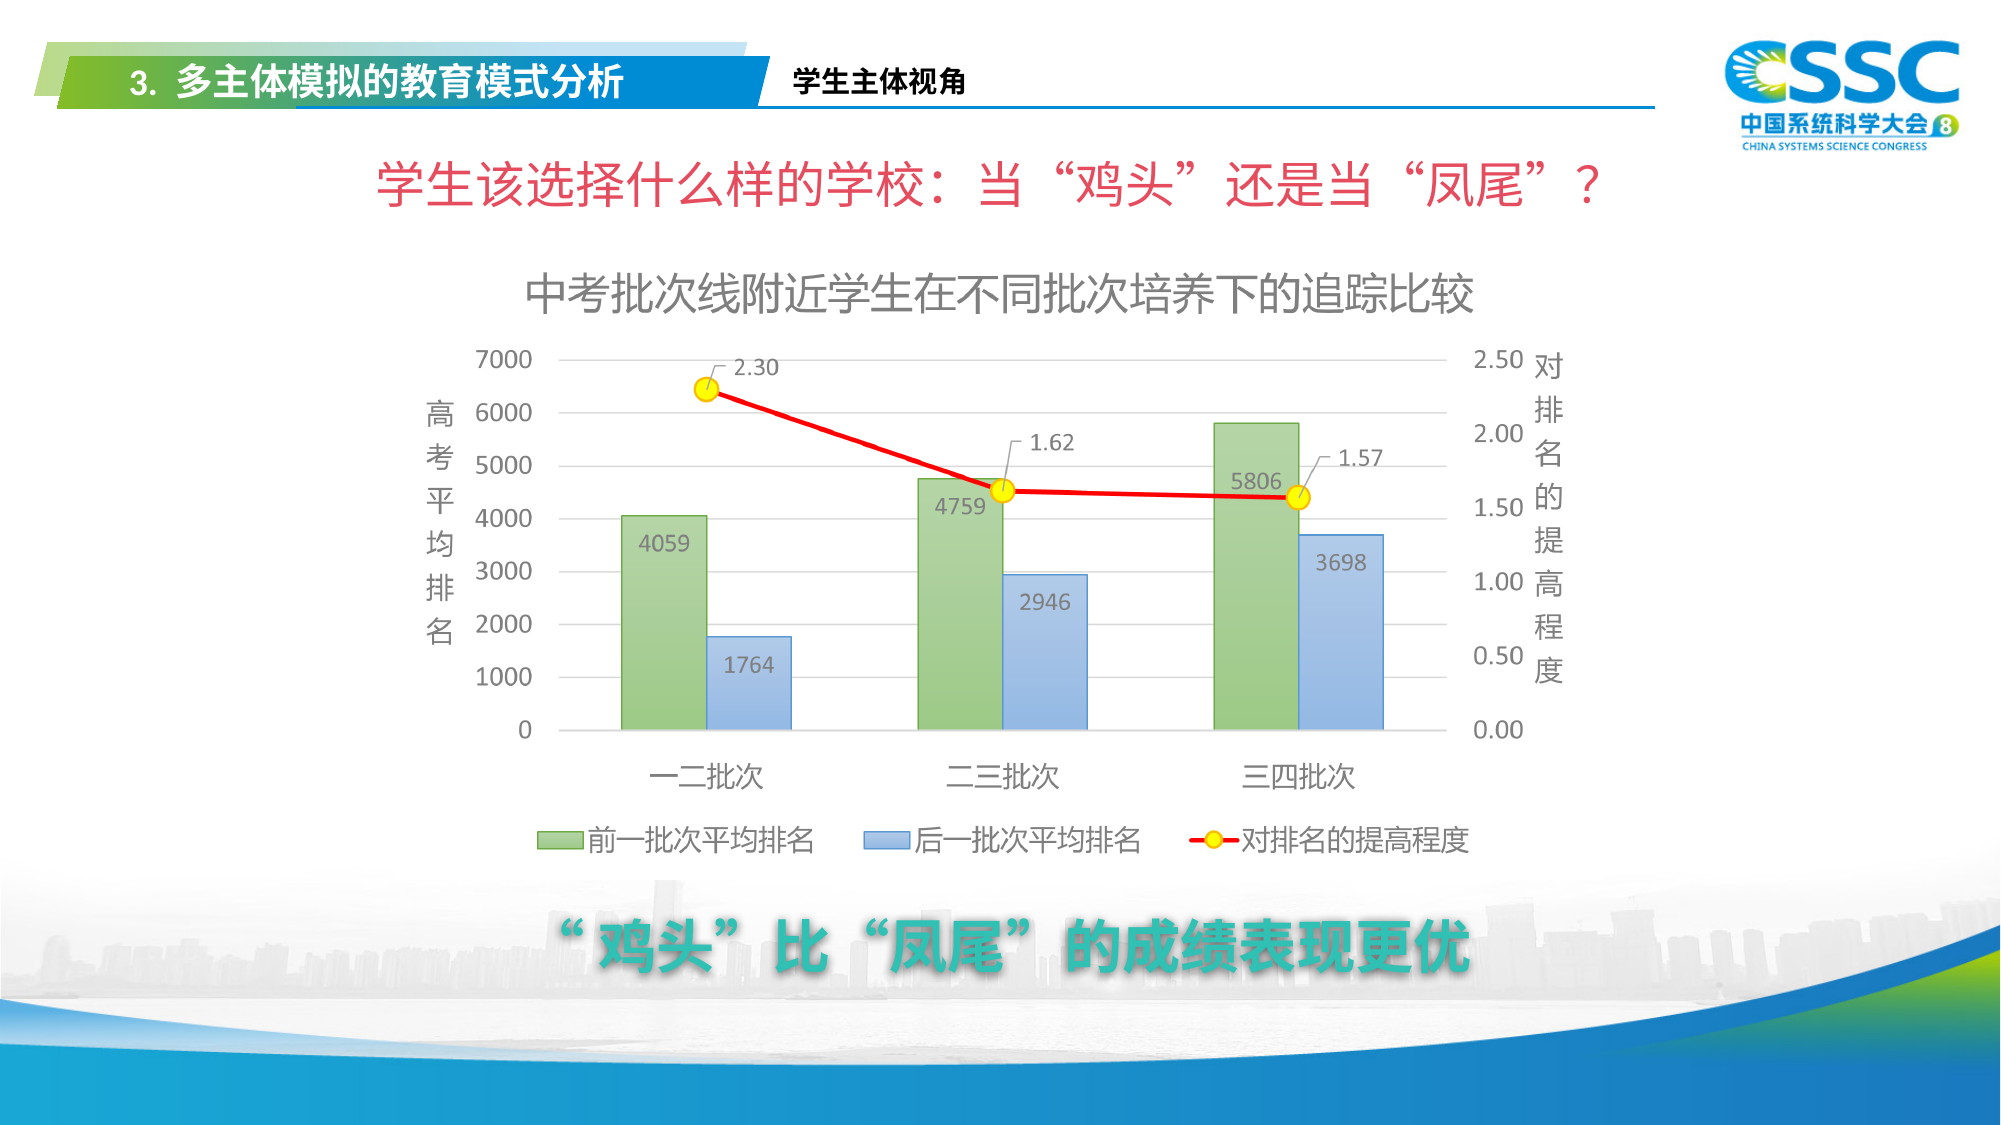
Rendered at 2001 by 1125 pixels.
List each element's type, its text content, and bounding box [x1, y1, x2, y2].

picture [0, 0, 2001, 1125]
text_box “鸡头”比“凤尾”的成绩表现更优 [510, 902, 1488, 988]
text_box 学生该选择什么样的学校：当“鸡头”还是当“凤尾”？ [359, 146, 1641, 222]
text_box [32, 42, 771, 112]
text_box 学生主体视角 [777, 55, 1389, 106]
